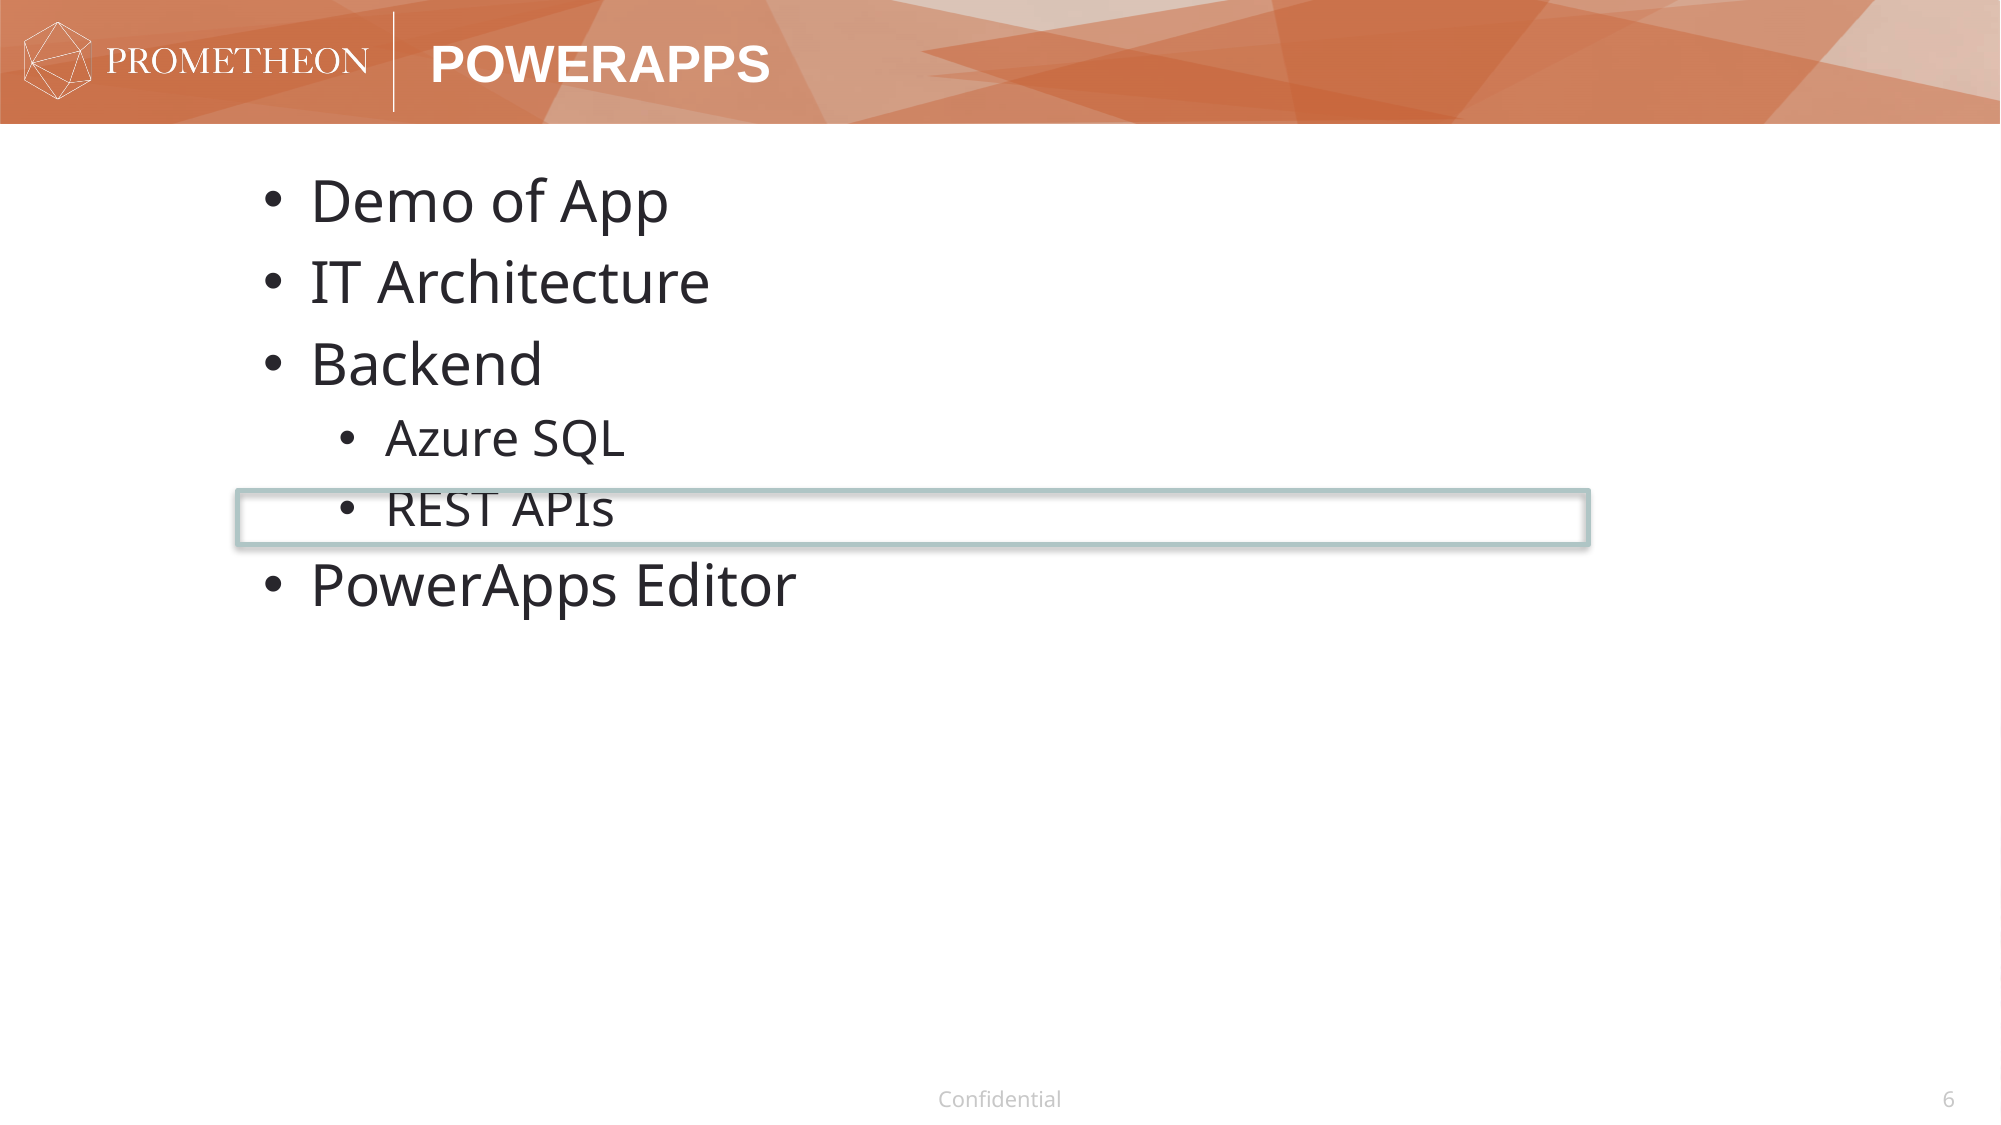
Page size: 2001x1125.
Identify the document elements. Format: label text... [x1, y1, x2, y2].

slide_number 6 [1488, 1088, 1955, 1112]
text_box [237, 490, 1590, 545]
picture [24, 8, 369, 115]
footer Confidential [683, 1088, 1317, 1112]
list Demo of App IT Architecture Backend Azure SQL REST APIs PowerApps Editor [263, 163, 1955, 1080]
title PowerApps [415, 22, 1970, 101]
